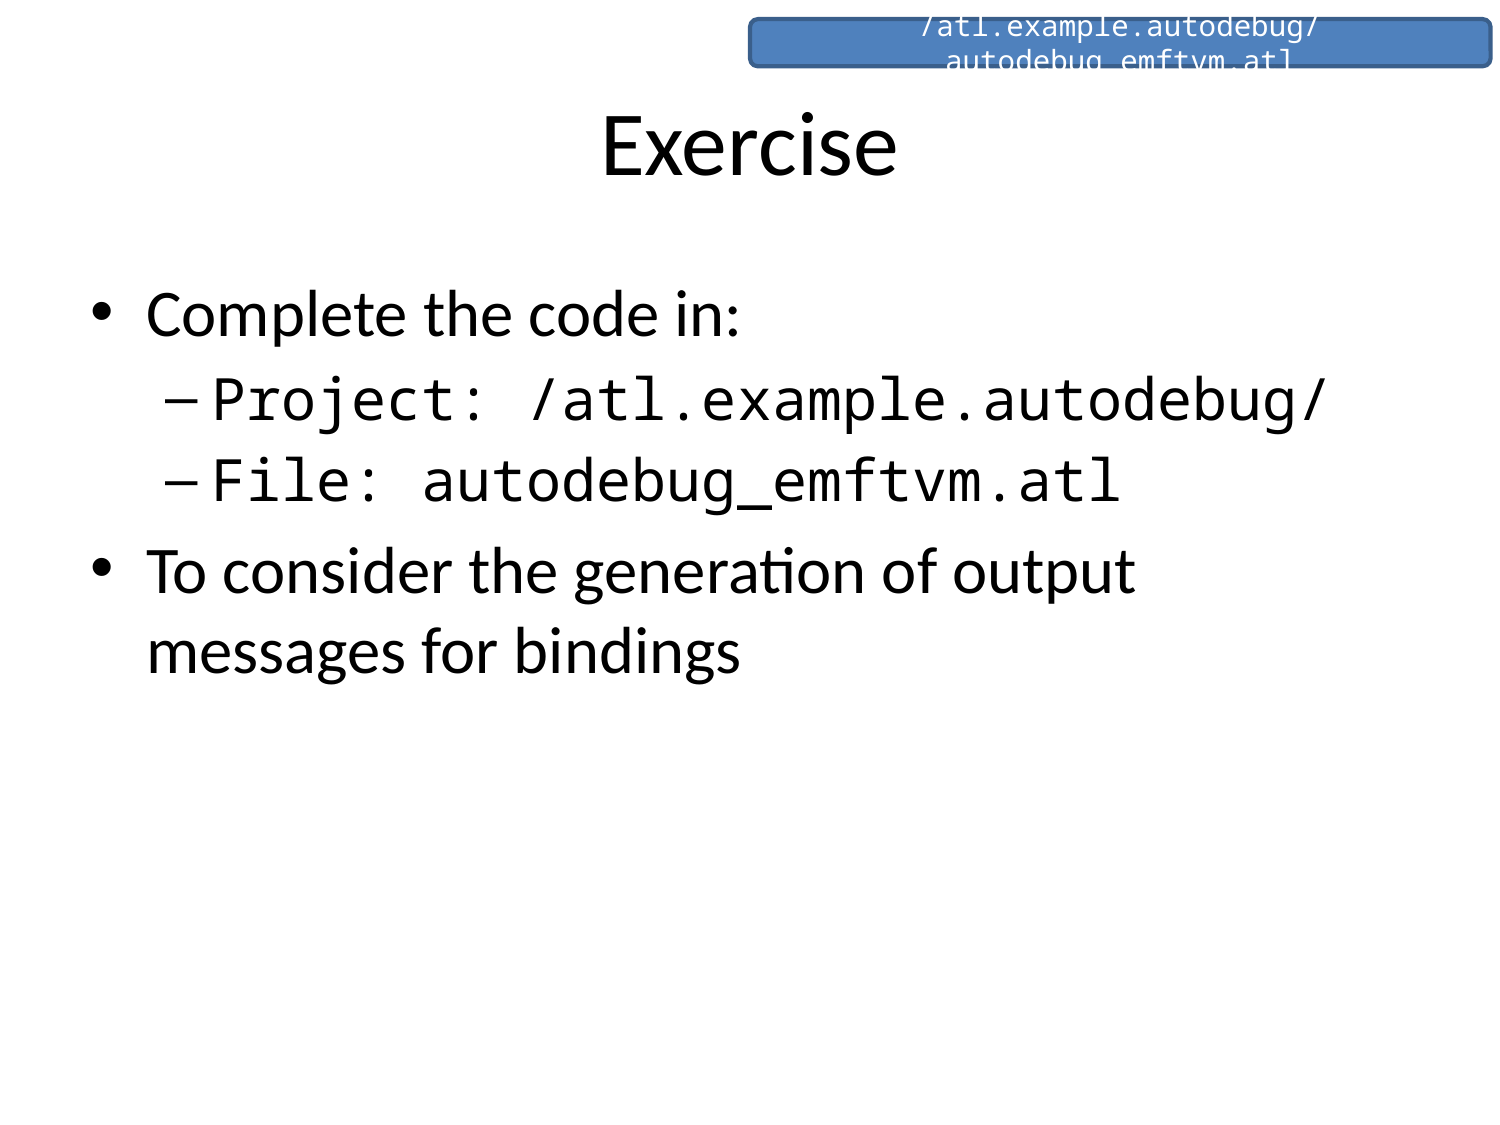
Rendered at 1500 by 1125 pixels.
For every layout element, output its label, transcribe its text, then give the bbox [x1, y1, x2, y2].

title Exercise [75, 45, 1425, 233]
text_box /atl.example.autodebug/autodebug_emftvm.atl [747, 16, 1493, 69]
list Complete the code in: Project: /atl.example.autodebug/ File: autodebug_emftvm.atl To consider the generation of output messages for bindings [75, 262, 1425, 1005]
